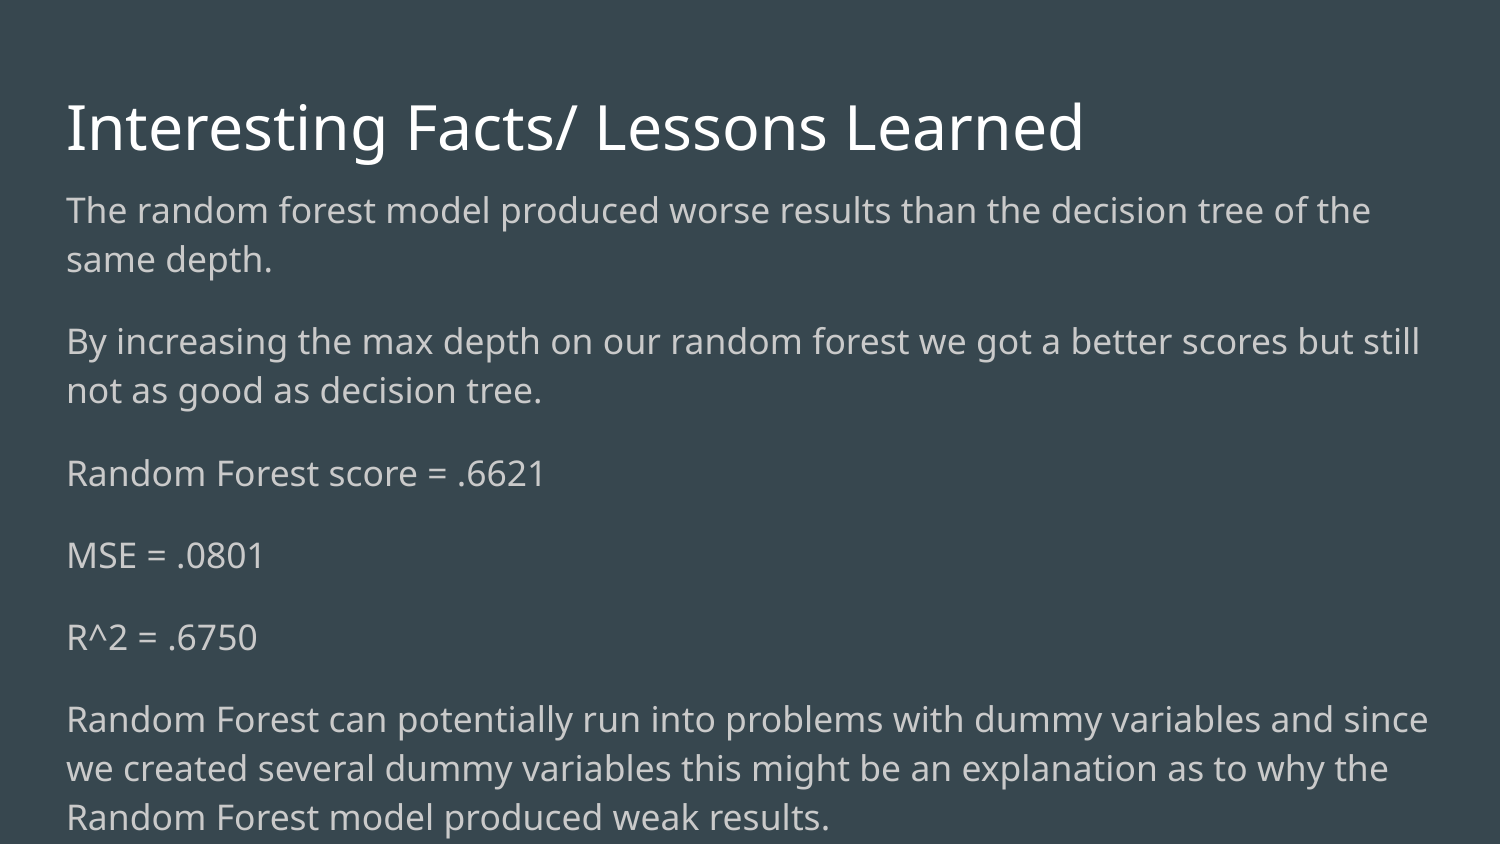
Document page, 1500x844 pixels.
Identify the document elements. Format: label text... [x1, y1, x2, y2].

title Interesting Facts/ Lessons Learned [51, 72, 1449, 166]
list The random forest model produced worse results than the decision tree of the same depth. By increasing the max depth on our random forest we got a better scores but still not as good as decision tree. Random Forest score = .6621 MSE = .0801 R^2 = .6750 Random Forest can potentially run into problems with dummy variables and since we created several dummy variables this might be an explanation as to why the Random Forest model produced weak results. [51, 166, 1449, 836]
